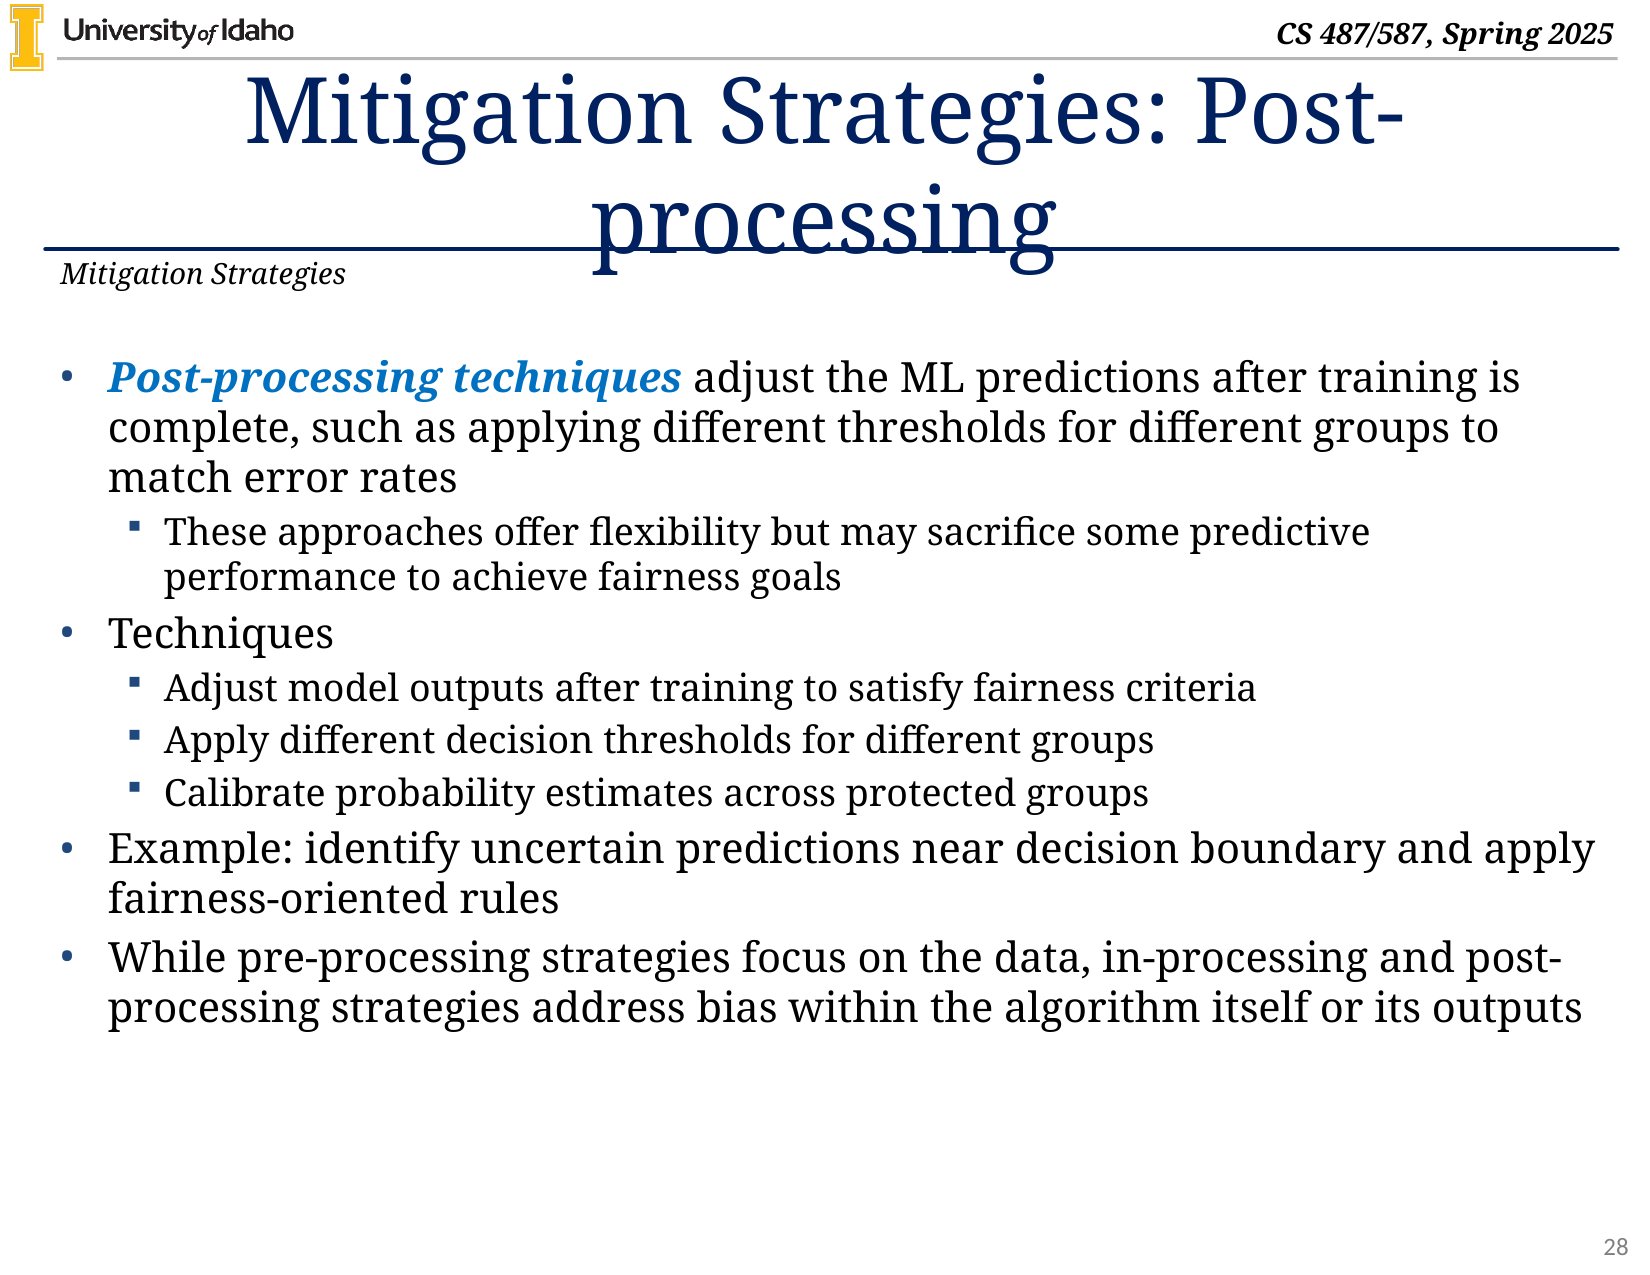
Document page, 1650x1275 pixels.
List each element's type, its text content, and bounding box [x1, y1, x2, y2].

list Post-processing techniques adjust the ML predictions after training is complete, such as applying different thresholds for different groups to match error rates These approaches offer flexibility but may sacrifice some predictive performance to achieve fairness goals Techniques Adjust model outputs after training to satisfy fairness criteria Apply different decision thresholds for different groups Calibrate probability estimates across protected groups Example: identify uncertain predictions near decision boundary and apply fairness-oriented rules While pre-processing strategies focus on the data, in-processing and post-processing strategies address bias within the algorithm itself or its outputs [45, 342, 1618, 1240]
picture [57, 2, 294, 52]
title Mitigation Strategies: Post-processing [0, 75, 1650, 248]
picture [9, 4, 48, 71]
list Mitigation Strategies [45, 247, 1062, 306]
